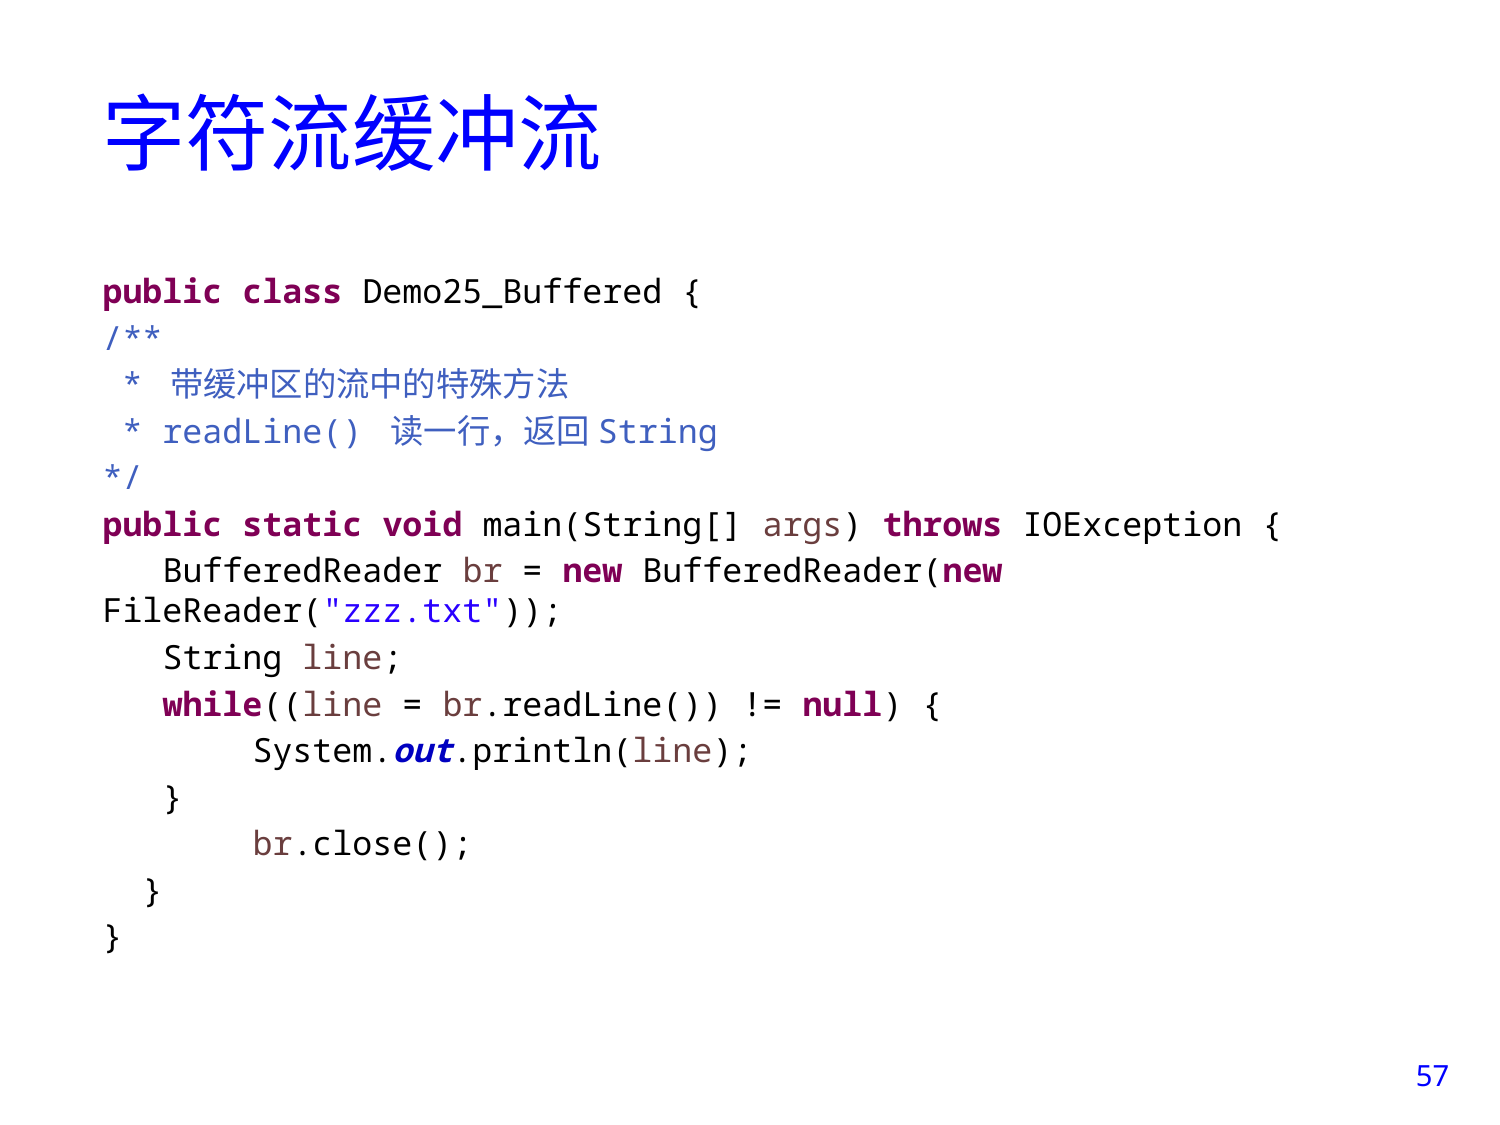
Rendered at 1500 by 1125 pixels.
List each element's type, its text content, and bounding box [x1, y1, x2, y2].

list public class Demo25_Buffered { /** * 带缓冲区的流中的特殊方法 * readLine() 读一行，返回String */ public static void main(String[] args) throws IOException { BufferedReader br = new BufferedReader(new FileReader("zzz.txt")); String line; while((line = br.readLine()) != null) { System.out.println(line); } br.close(); } } [87, 262, 1436, 1025]
title 字符流缓冲流 [87, 37, 1363, 225]
slide_number 57 [1364, 1049, 1465, 1125]
